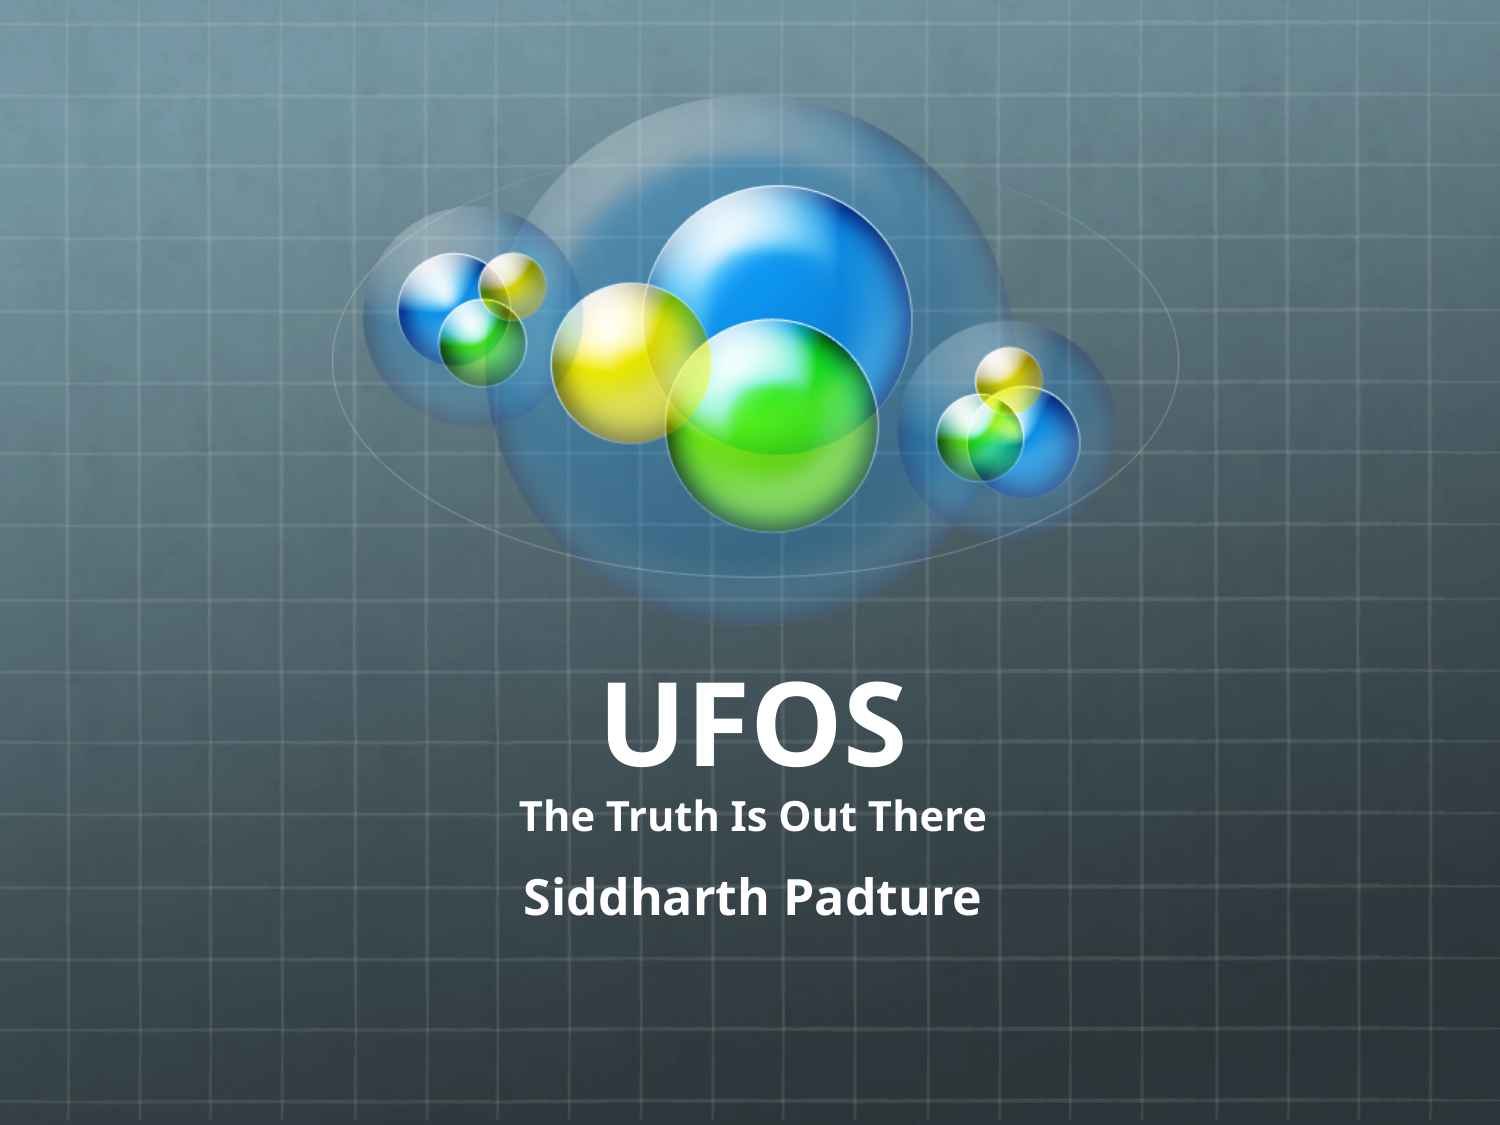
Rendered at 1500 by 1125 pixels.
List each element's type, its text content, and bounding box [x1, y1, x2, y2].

title UFOS The Truth Is Out There [134, 681, 1372, 848]
subtitle Siddharth Padture [134, 858, 1372, 1028]
picture [0, 0, 1500, 1125]
